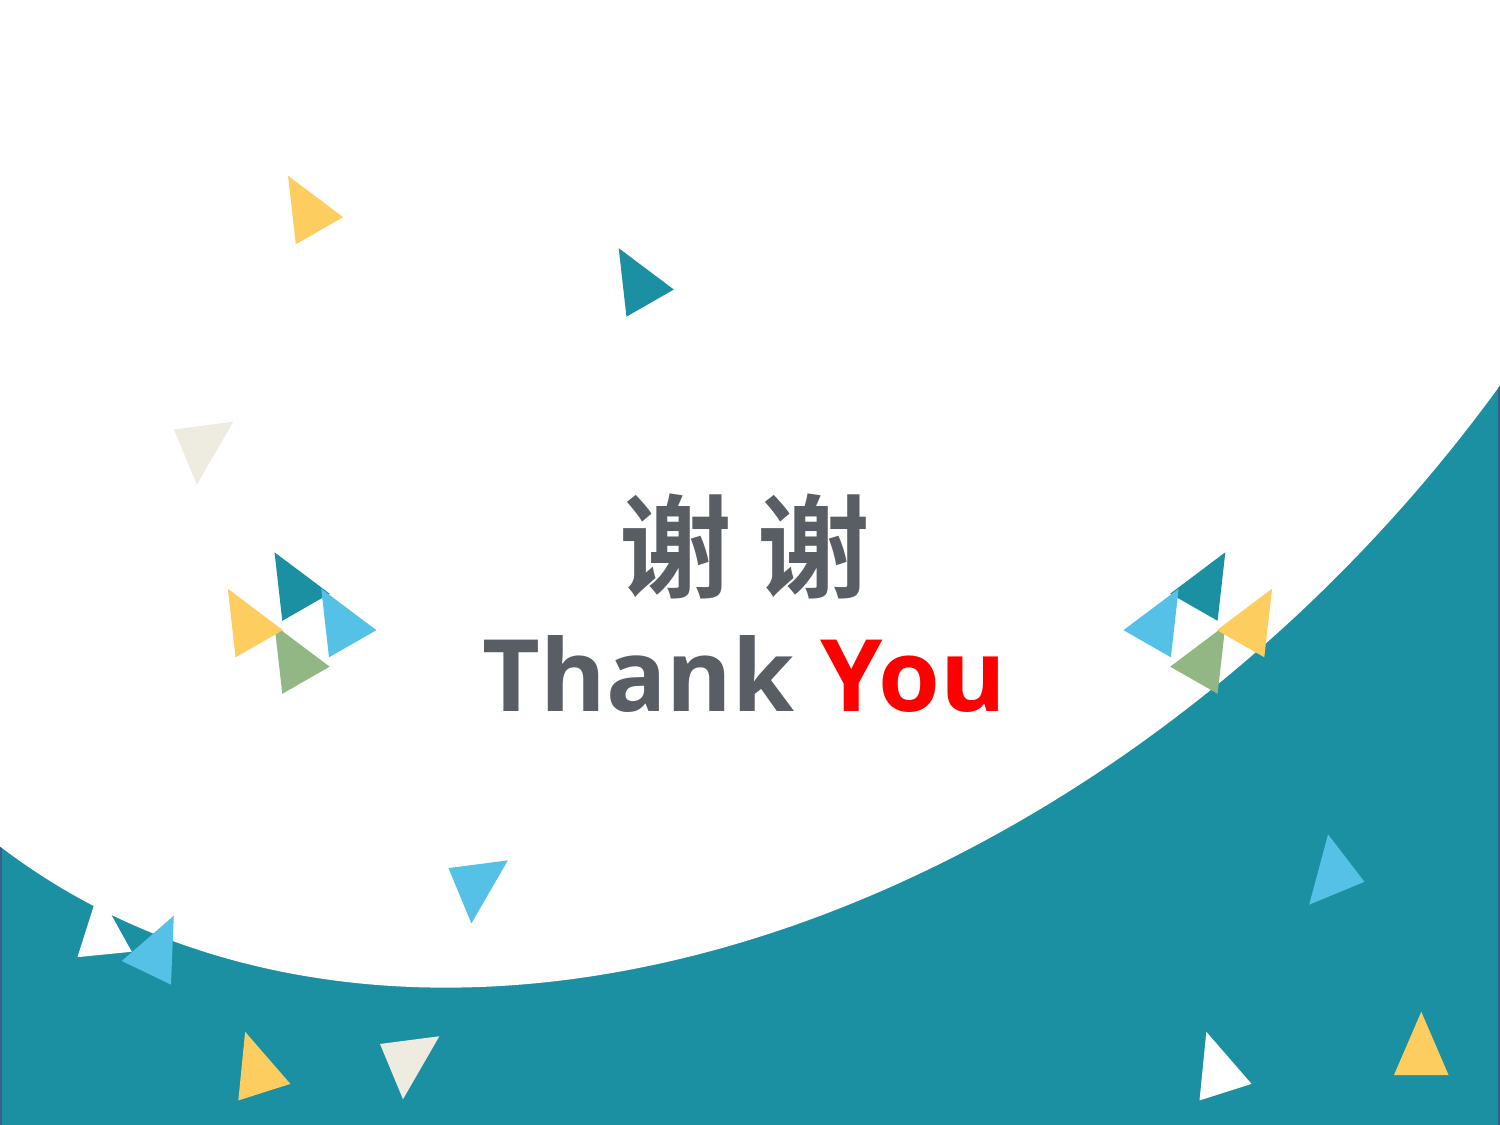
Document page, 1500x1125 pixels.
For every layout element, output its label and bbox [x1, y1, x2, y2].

text_box [0, 0, 1500, 1125]
text_box [216, 547, 365, 685]
text_box [1135, 547, 1284, 685]
